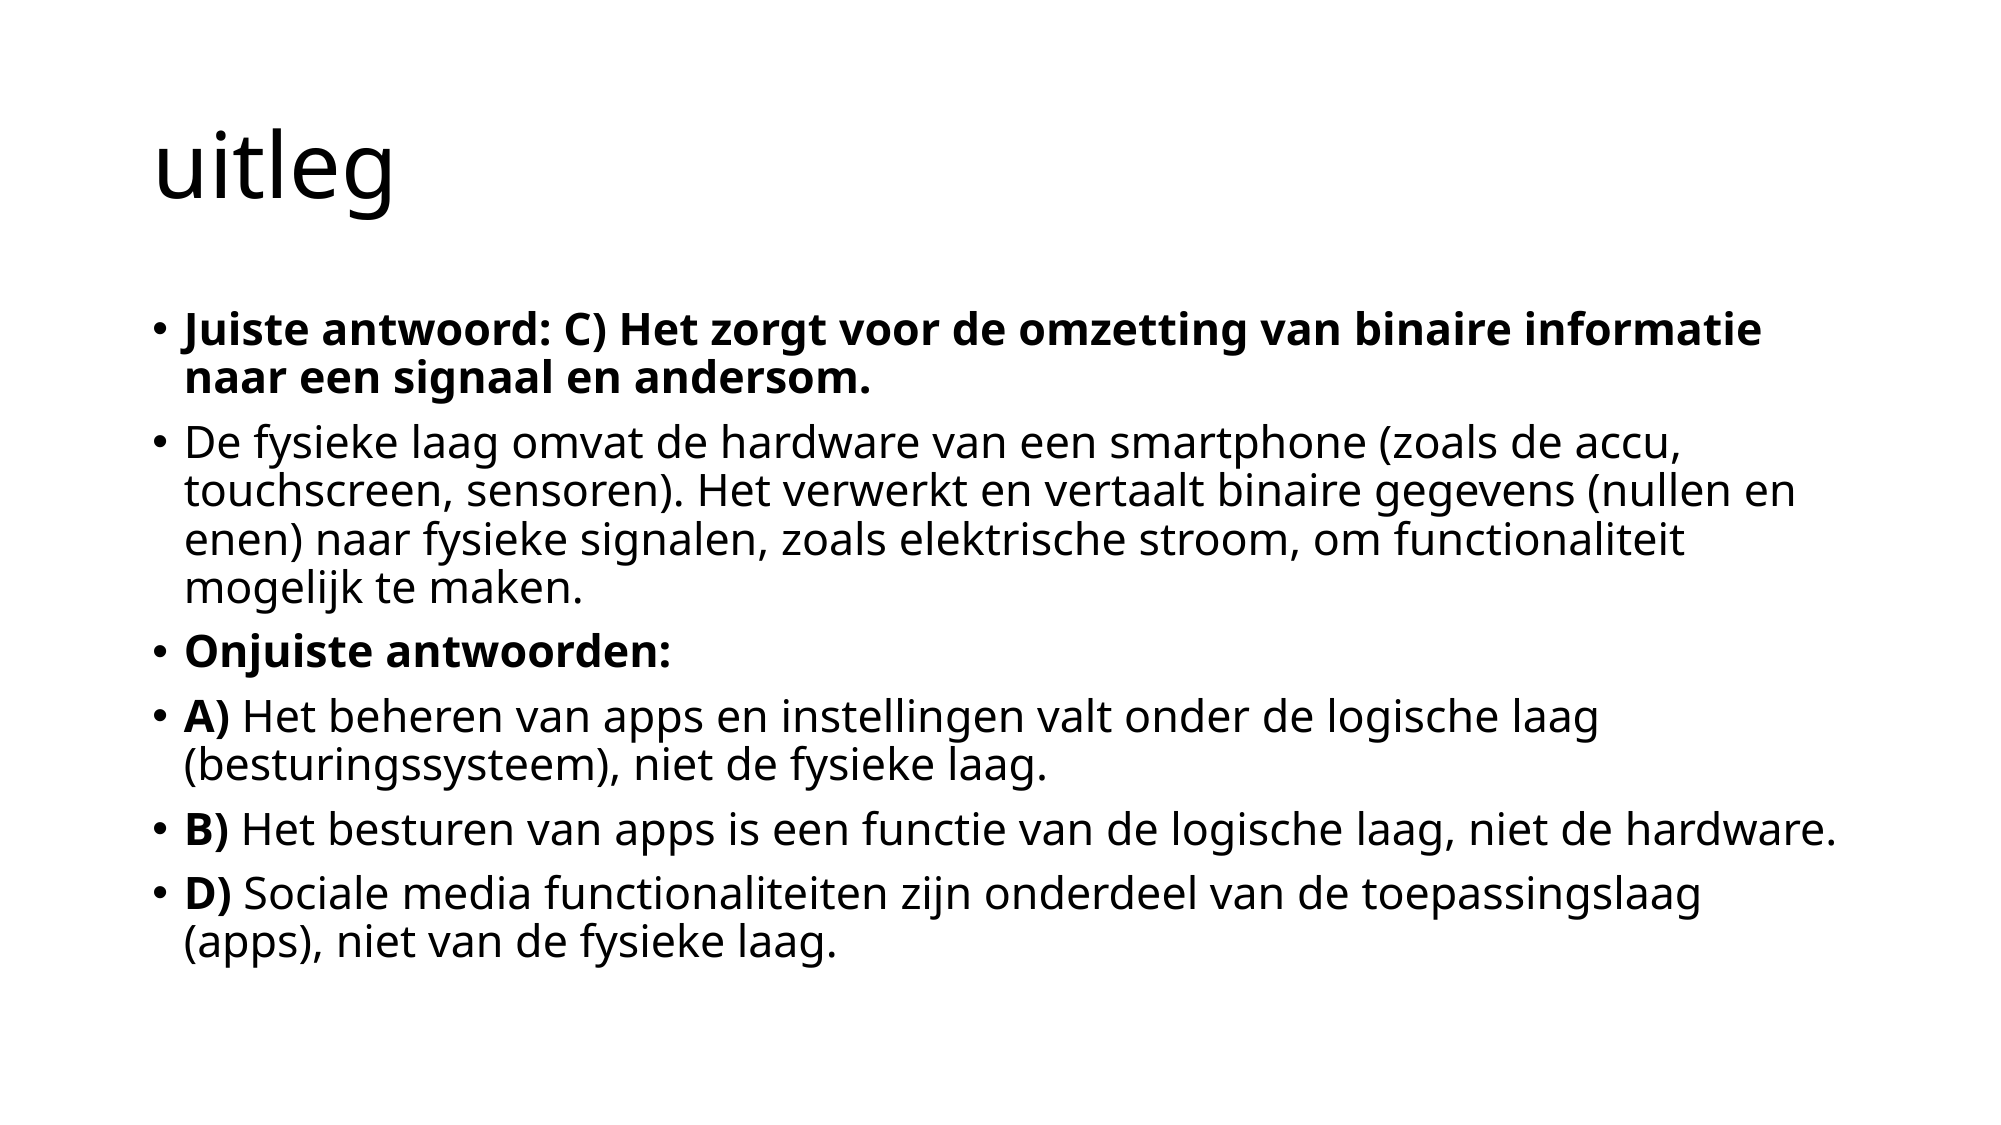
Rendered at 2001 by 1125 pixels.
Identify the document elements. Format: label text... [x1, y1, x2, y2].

title uitleg [137, 59, 1863, 278]
list Juiste antwoord: C) Het zorgt voor de omzetting van binaire informatie naar een signaal en andersom. De fysieke laag omvat de hardware van een smartphone (zoals de accu, touchscreen, sensoren). Het verwerkt en vertaalt binaire gegevens (nullen en enen) naar fysieke signalen, zoals elektrische stroom, om functionaliteit mogelijk te maken. Onjuiste antwoorden: A) Het beheren van apps en instellingen valt onder de logische laag (besturingssysteem), niet de fysieke laag. B) Het besturen van apps is een functie van de logische laag, niet de hardware. D) Sociale media functionaliteiten zijn onderdeel van de toepassingslaag (apps), niet van de fysieke laag. [137, 299, 1863, 1014]
